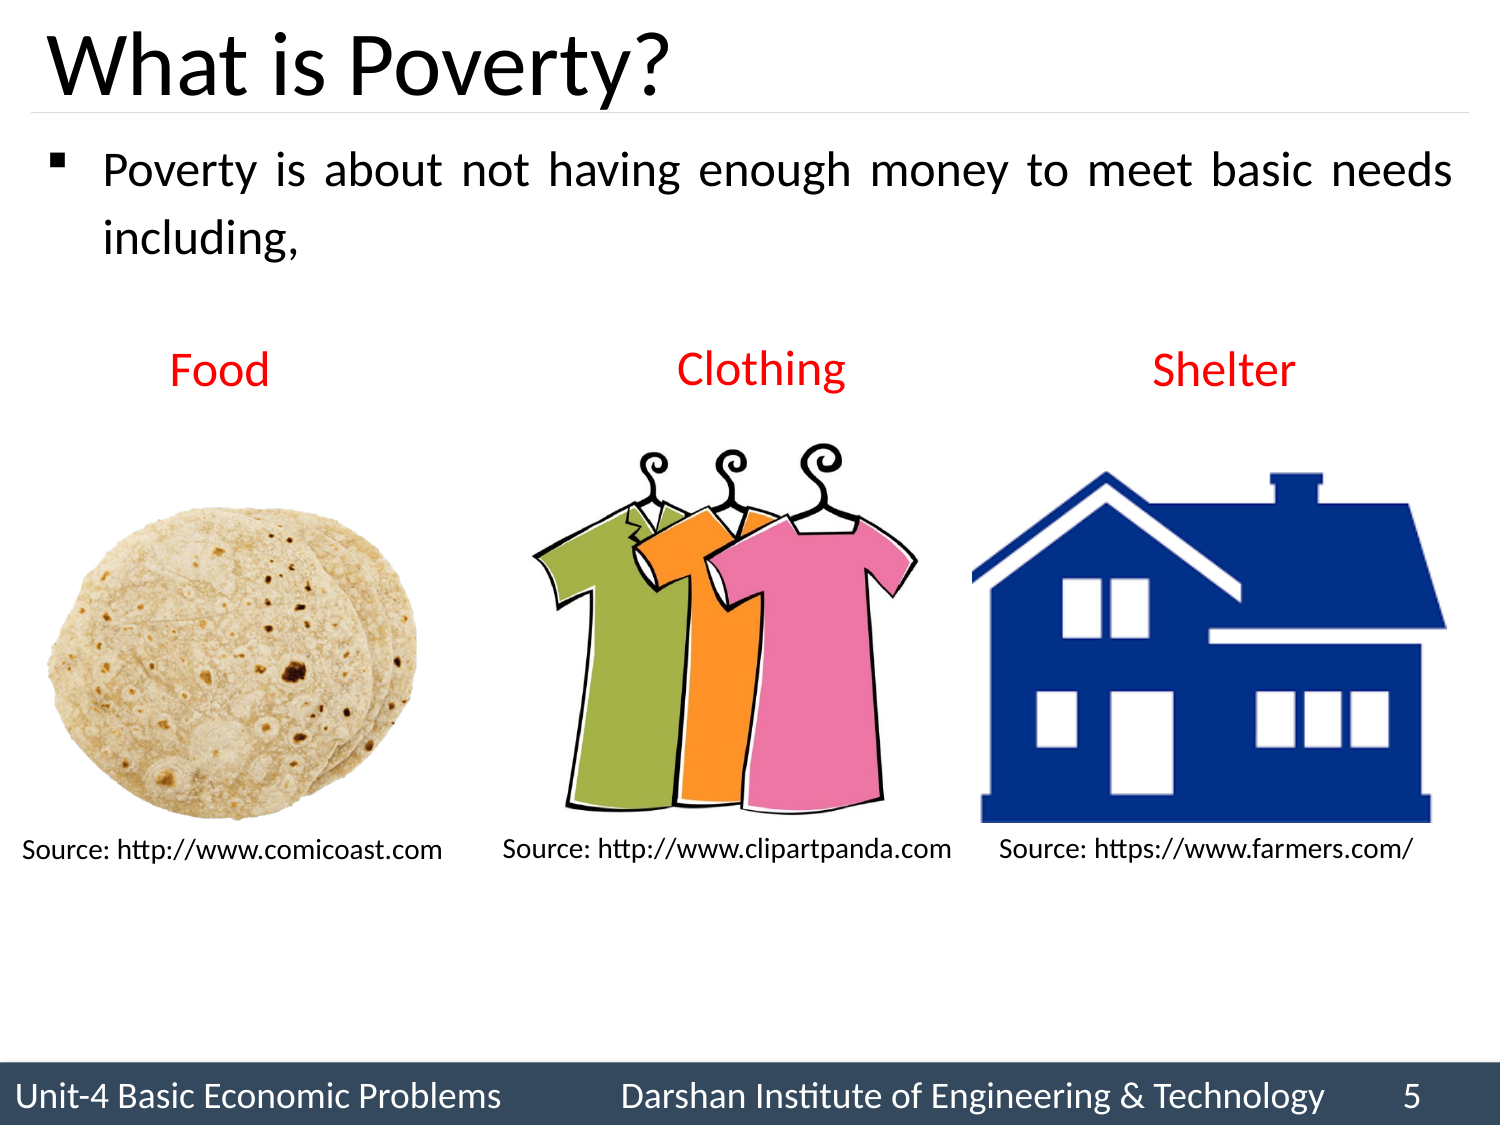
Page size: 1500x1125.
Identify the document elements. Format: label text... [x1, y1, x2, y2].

picture [524, 437, 926, 822]
text_box Source: http://www.comicoast.com [7, 822, 465, 873]
text_box Source: http://www.clipartpanda.com [487, 821, 976, 872]
text_box Shelter [1137, 328, 1346, 404]
picture [30, 493, 442, 822]
text_box Source: https://www.farmers.com/ [984, 832, 1435, 872]
text_box Clothing [662, 327, 871, 403]
text_box Food [154, 328, 318, 404]
picture [971, 471, 1447, 823]
list Poverty is about not having enough money to meet basic needs including, [31, 120, 1469, 1046]
title What is Poverty? [31, 0, 1469, 120]
